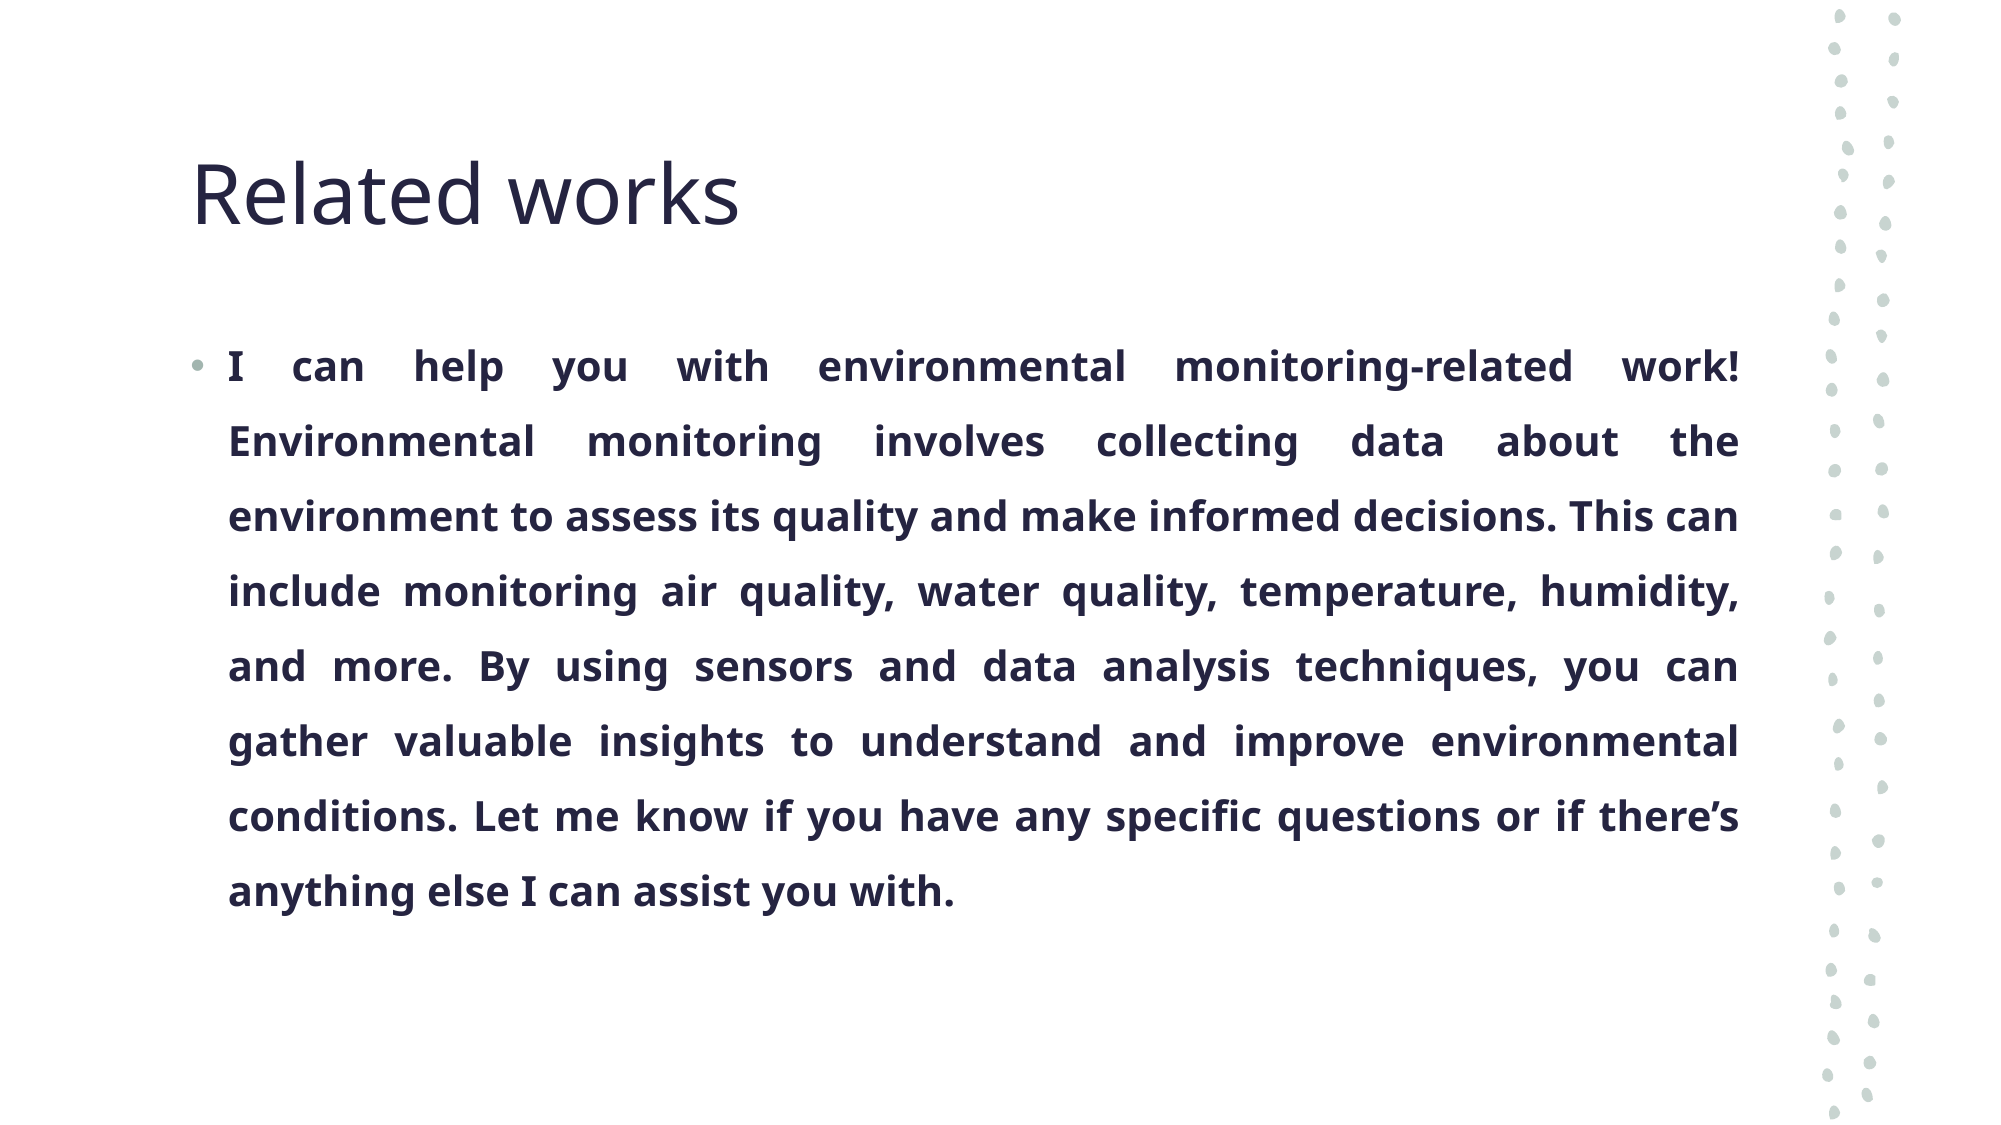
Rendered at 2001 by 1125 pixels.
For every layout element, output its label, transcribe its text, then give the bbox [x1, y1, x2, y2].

list I can help you with environmental monitoring-related work! Environmental monitoring involves collecting data about the environment to assess its quality and make informed decisions. This can include monitoring air quality, water quality, temperature, humidity, and more. By using sensors and data analysis techniques, you can gather valuable insights to understand and improve environmental conditions. Let me know if you have any specific questions or if there’s anything else I can assist you with. [175, 307, 1756, 1022]
title Related works [175, 82, 1756, 300]
